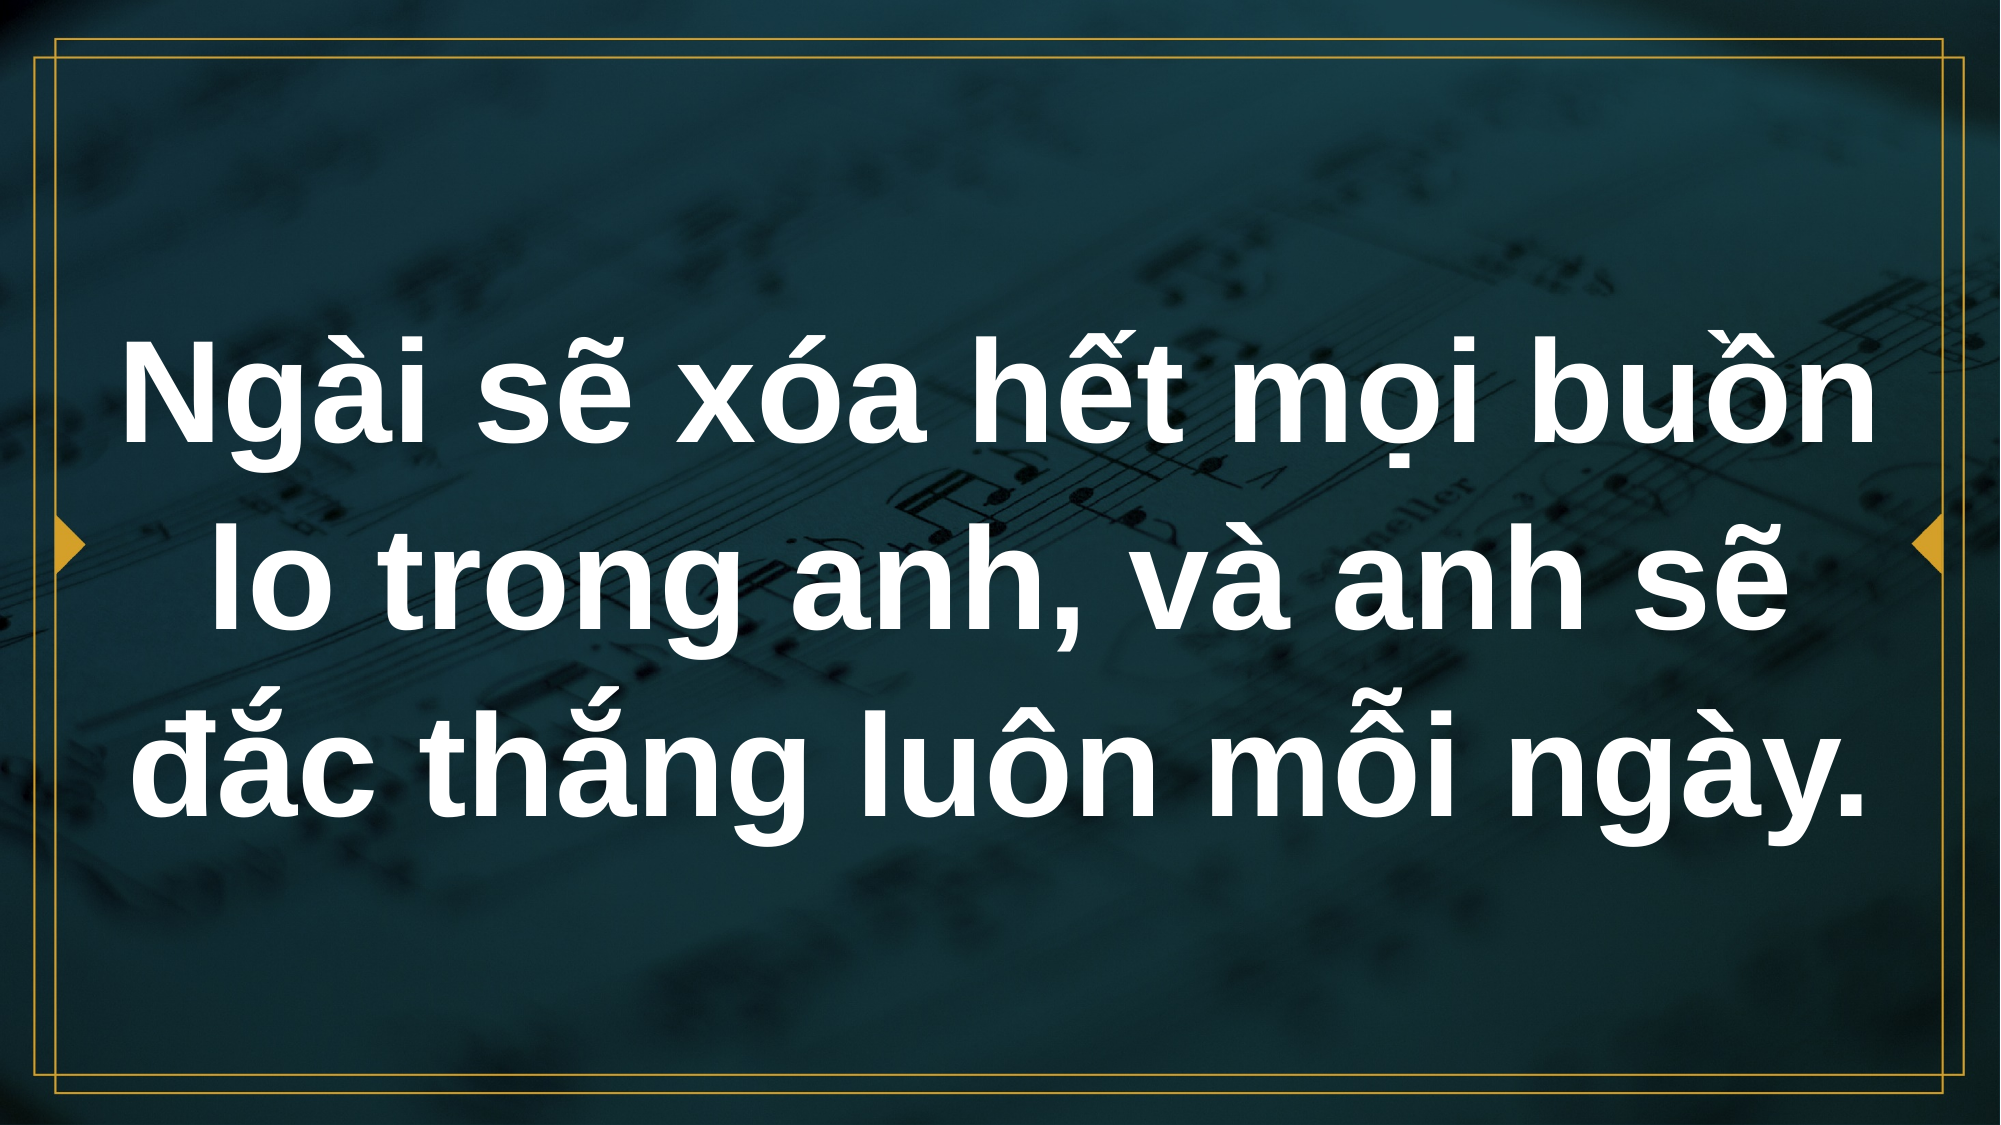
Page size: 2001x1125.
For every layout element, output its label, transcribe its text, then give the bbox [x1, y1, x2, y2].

picture [0, 0, 2000, 1125]
title Ngài sẽ xóa hết mọi buồn lo trong anh, và anh sẽ đắc thắng luôn mỗi ngày. [55, 53, 1945, 1077]
